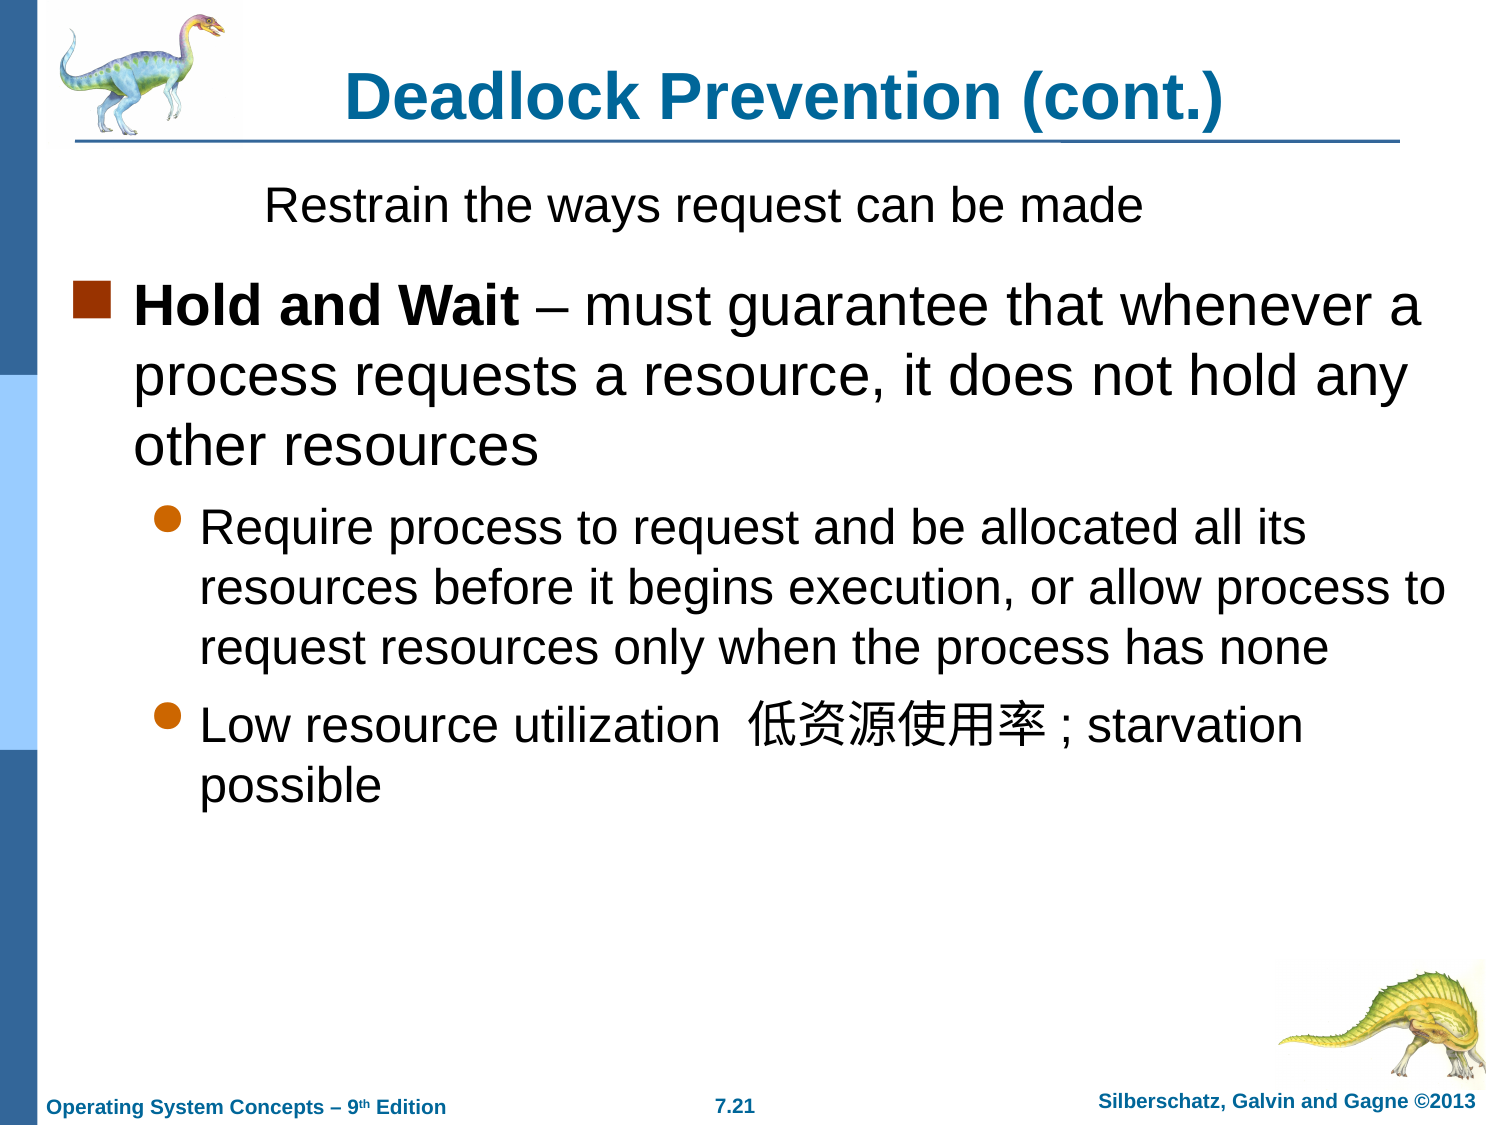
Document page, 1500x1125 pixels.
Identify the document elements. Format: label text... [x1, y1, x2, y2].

text_box Restrain the ways request can be made [249, 164, 1160, 240]
title Deadlock Prevention (cont.) [145, 45, 1425, 141]
list Hold and Wait – must guarantee that whenever a process requests a resource, it does not hold any other resources Require process to request and be allocated all its resources before it begins execution, or allow process to request resources only when the process has none Low resource utilization 低资源使用率; starvation possible [62, 259, 1482, 887]
picture [46, 0, 243, 149]
picture [1275, 959, 1486, 1090]
